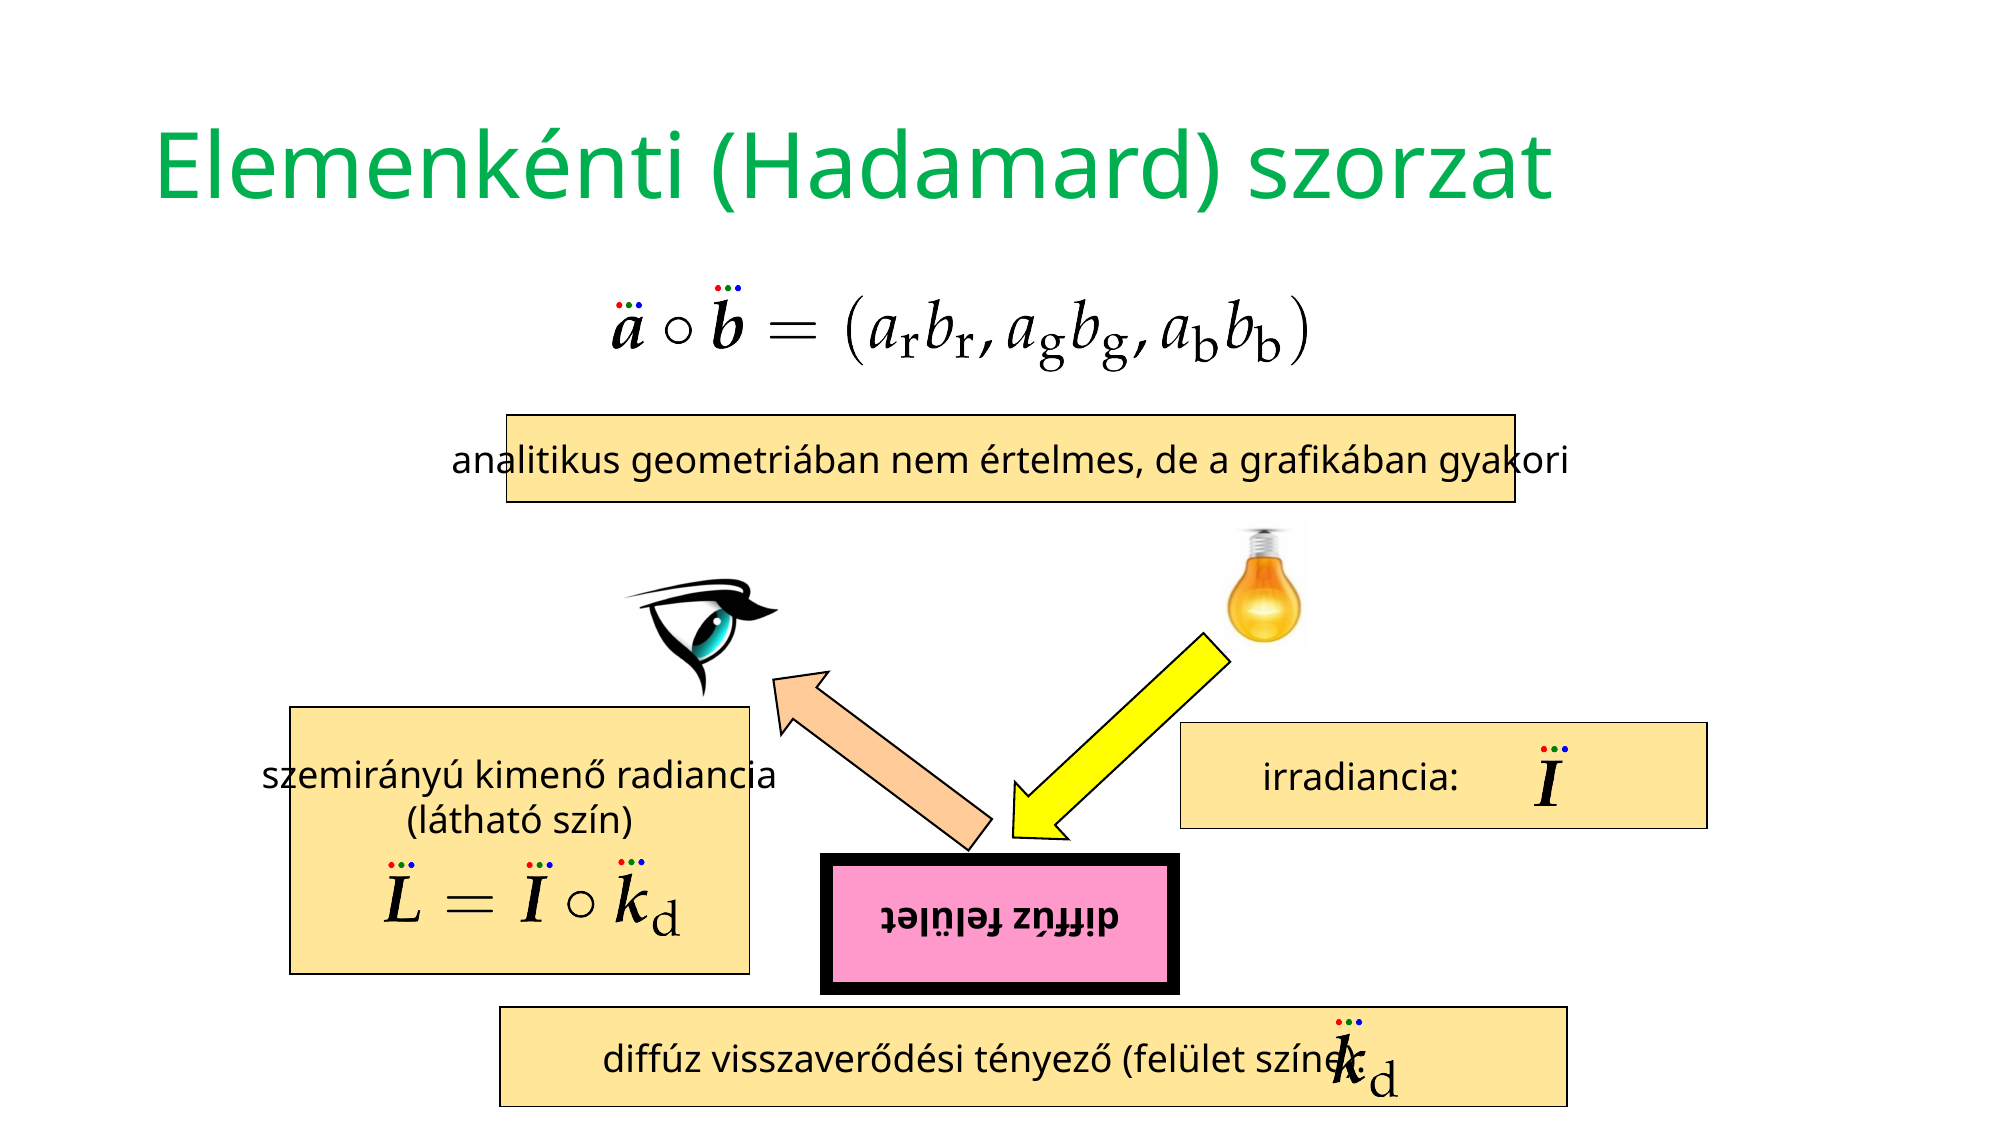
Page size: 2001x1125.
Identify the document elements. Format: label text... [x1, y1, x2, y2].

picture [1219, 515, 1308, 653]
picture [1332, 1019, 1398, 1097]
text_box diffúz visszaverődési tényező (felület színe): [499, 1007, 1568, 1107]
title Elemenkénti (Hadamard) szorzat [137, 59, 1863, 278]
picture [597, 528, 784, 706]
text_box szemirányú kimenő radiancia (látható szín) [289, 706, 750, 975]
text_box irradiancia: [1180, 722, 1708, 829]
text_box [1011, 631, 1232, 841]
picture [382, 859, 680, 936]
text_box [772, 670, 994, 852]
text_box analitikus geometriában nem értelmes, de a grafikában gyakori [506, 415, 1516, 502]
picture [1533, 746, 1568, 806]
text_box diffúz felület [826, 859, 1174, 989]
picture [612, 285, 1307, 372]
